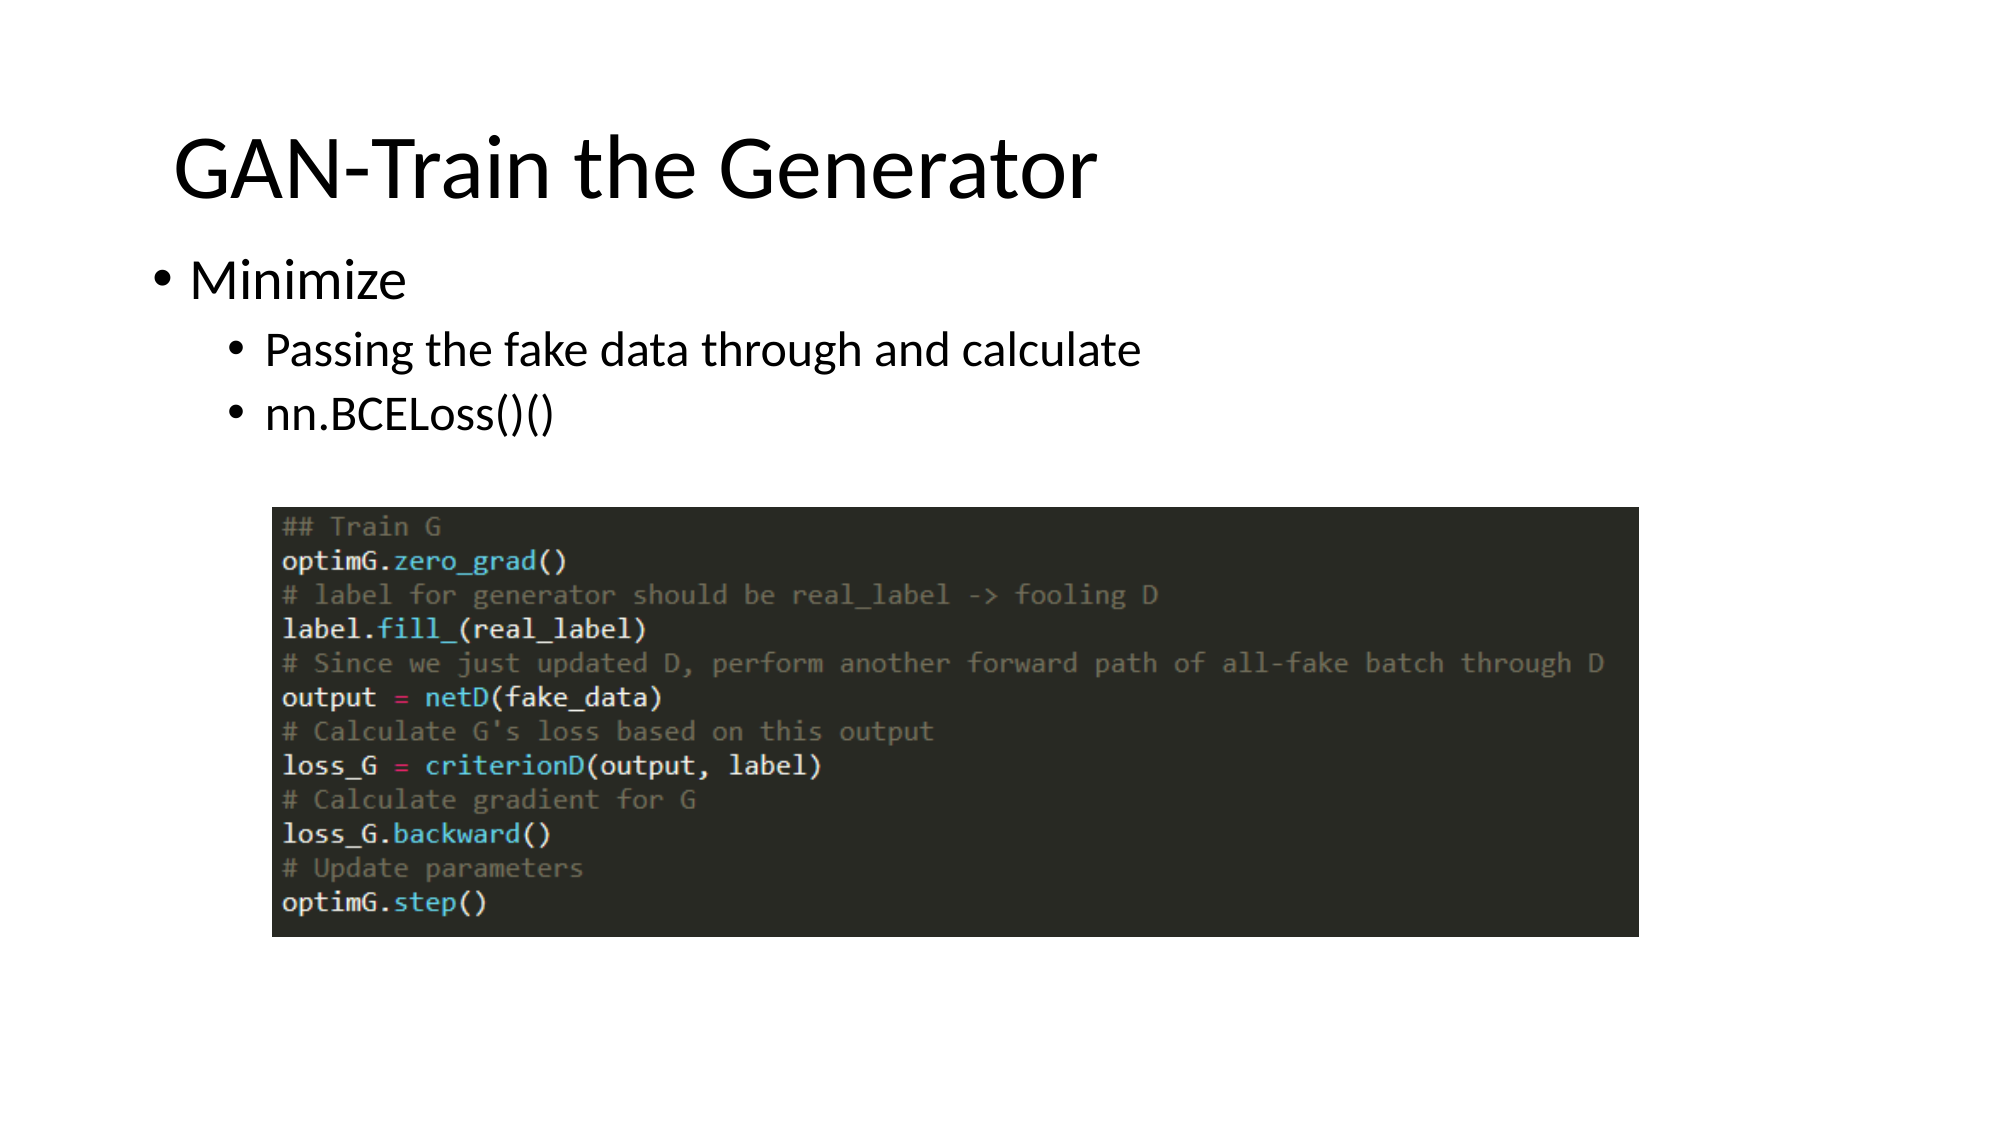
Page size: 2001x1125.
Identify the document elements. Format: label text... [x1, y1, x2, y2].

picture [272, 507, 1639, 937]
title GAN-Train the Generator [137, 59, 1863, 278]
